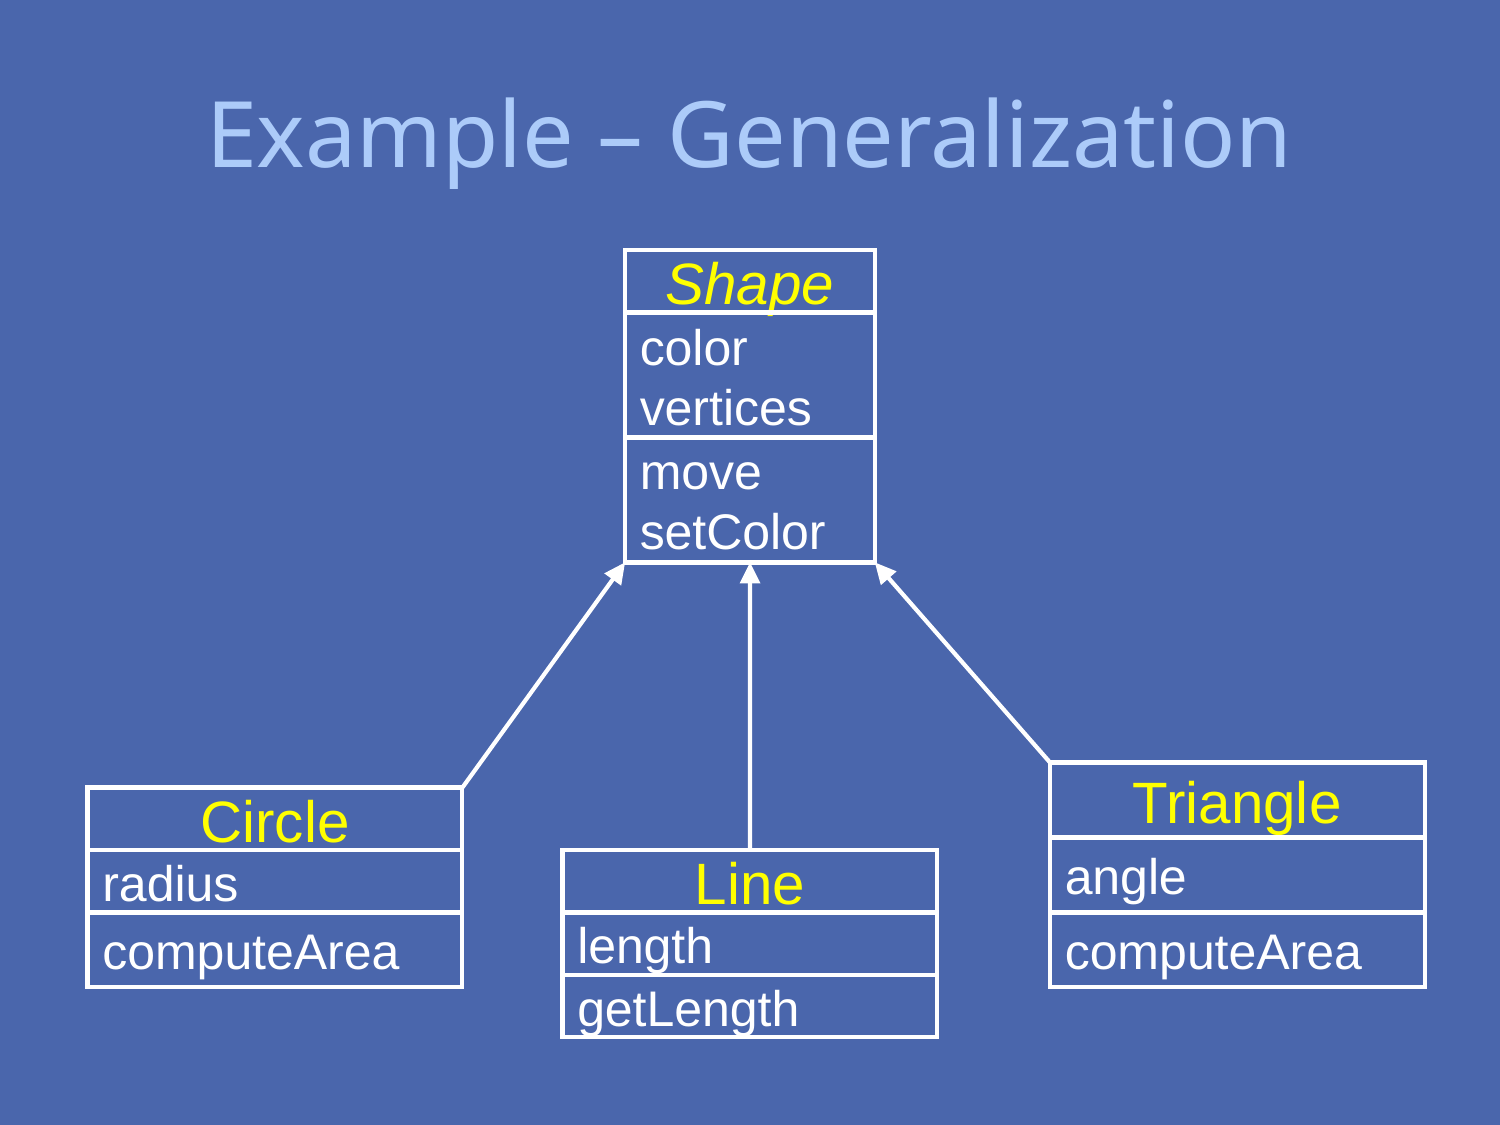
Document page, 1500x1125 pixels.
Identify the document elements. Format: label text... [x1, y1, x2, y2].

text_box computeArea [87, 912, 463, 988]
text_box getLength [562, 974, 938, 1038]
text_box radius [87, 849, 463, 912]
text_box move setColor [624, 437, 875, 563]
text_box [462, 562, 625, 788]
text_box color vertices [624, 312, 875, 437]
text_box Circle [87, 787, 463, 849]
text_box length [562, 912, 938, 974]
text_box Triangle [1049, 762, 1425, 837]
text_box Shape [624, 249, 875, 312]
text_box Line [562, 849, 938, 912]
text_box angle [1049, 837, 1425, 912]
text_box [739, 562, 761, 849]
text_box computeArea [1049, 912, 1425, 988]
title Example – Generalization [49, 37, 1451, 225]
text_box [874, 562, 1051, 763]
